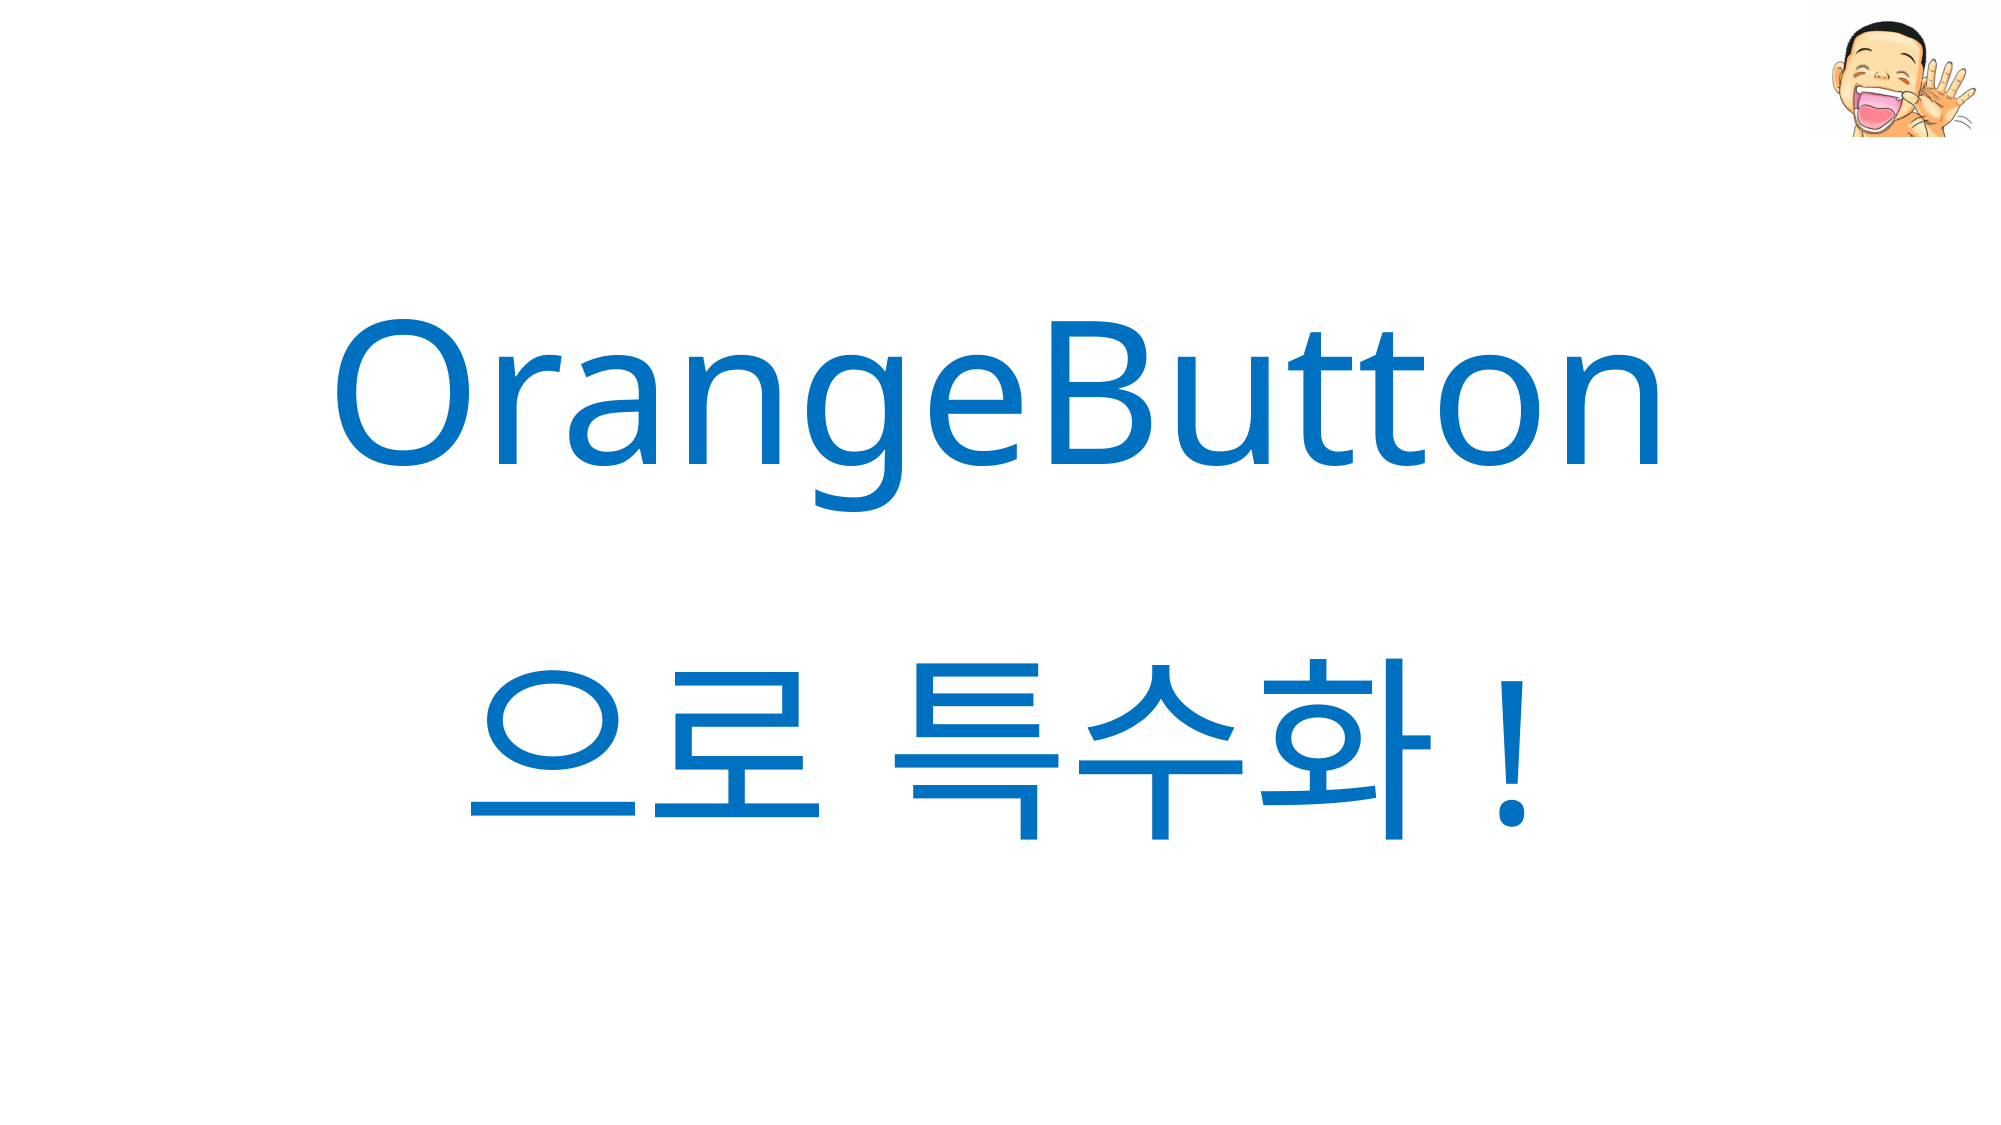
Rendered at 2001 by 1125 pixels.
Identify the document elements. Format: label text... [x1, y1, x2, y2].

text_box OrangeButton 으로 특수화! [0, 137, 2000, 873]
picture [1808, 0, 2000, 137]
